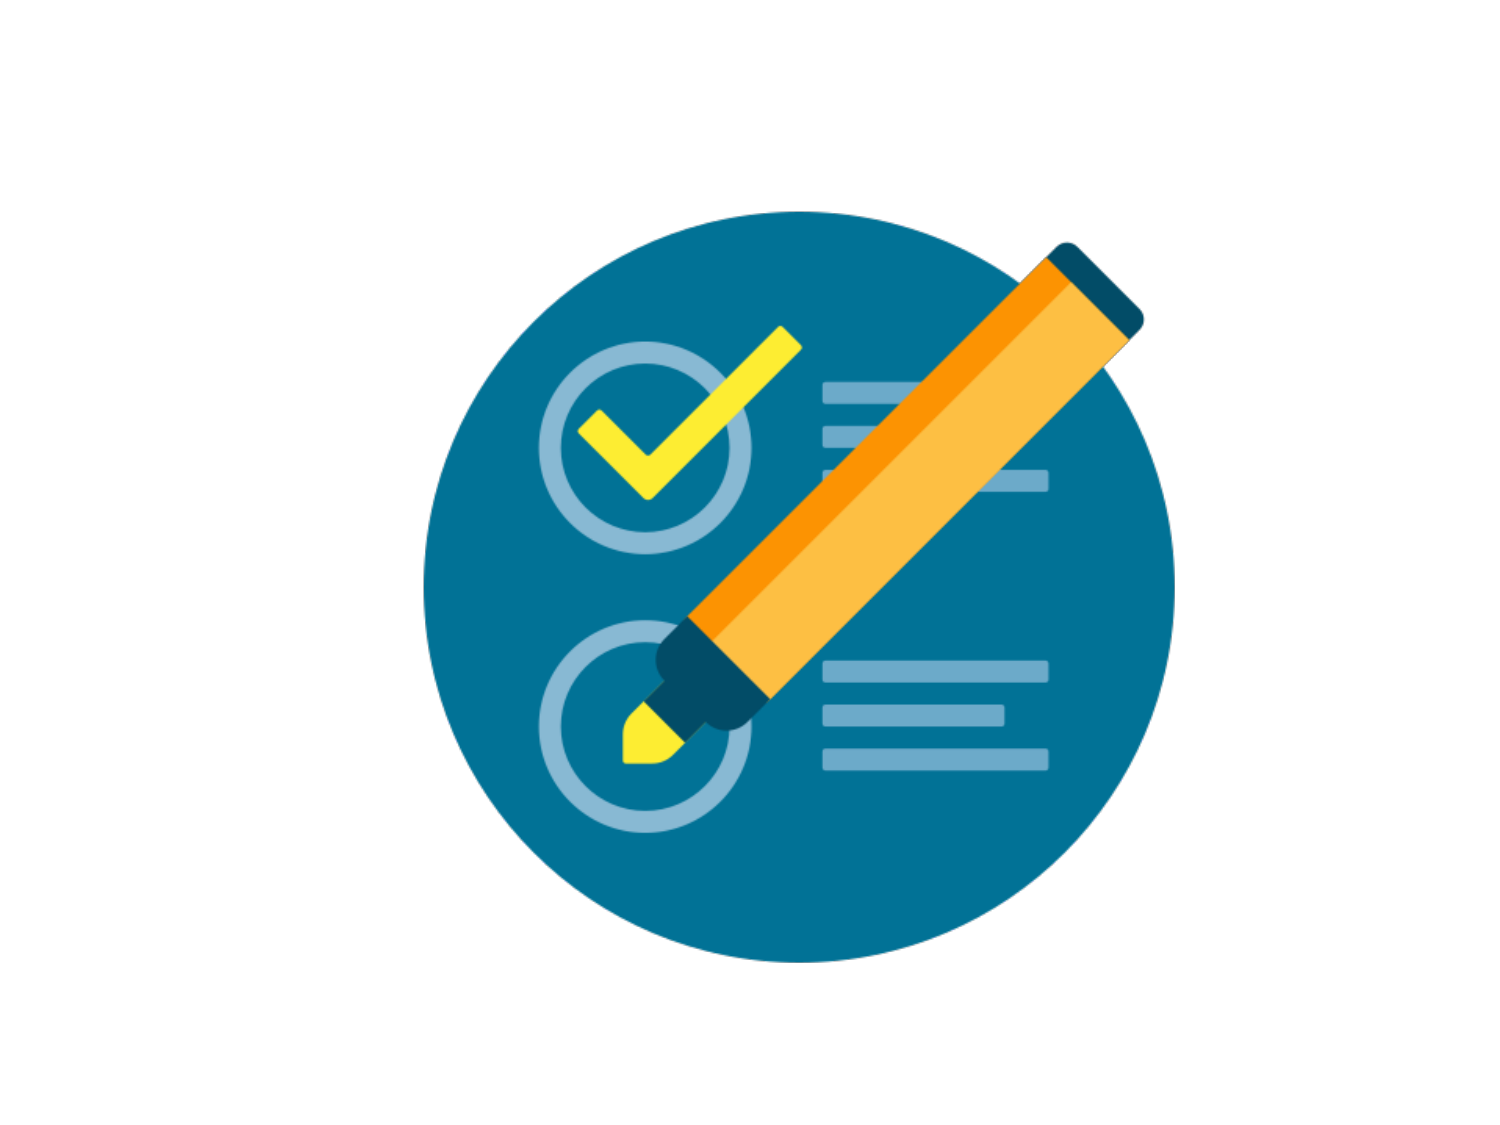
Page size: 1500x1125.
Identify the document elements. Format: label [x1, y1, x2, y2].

picture [399, 187, 1201, 988]
